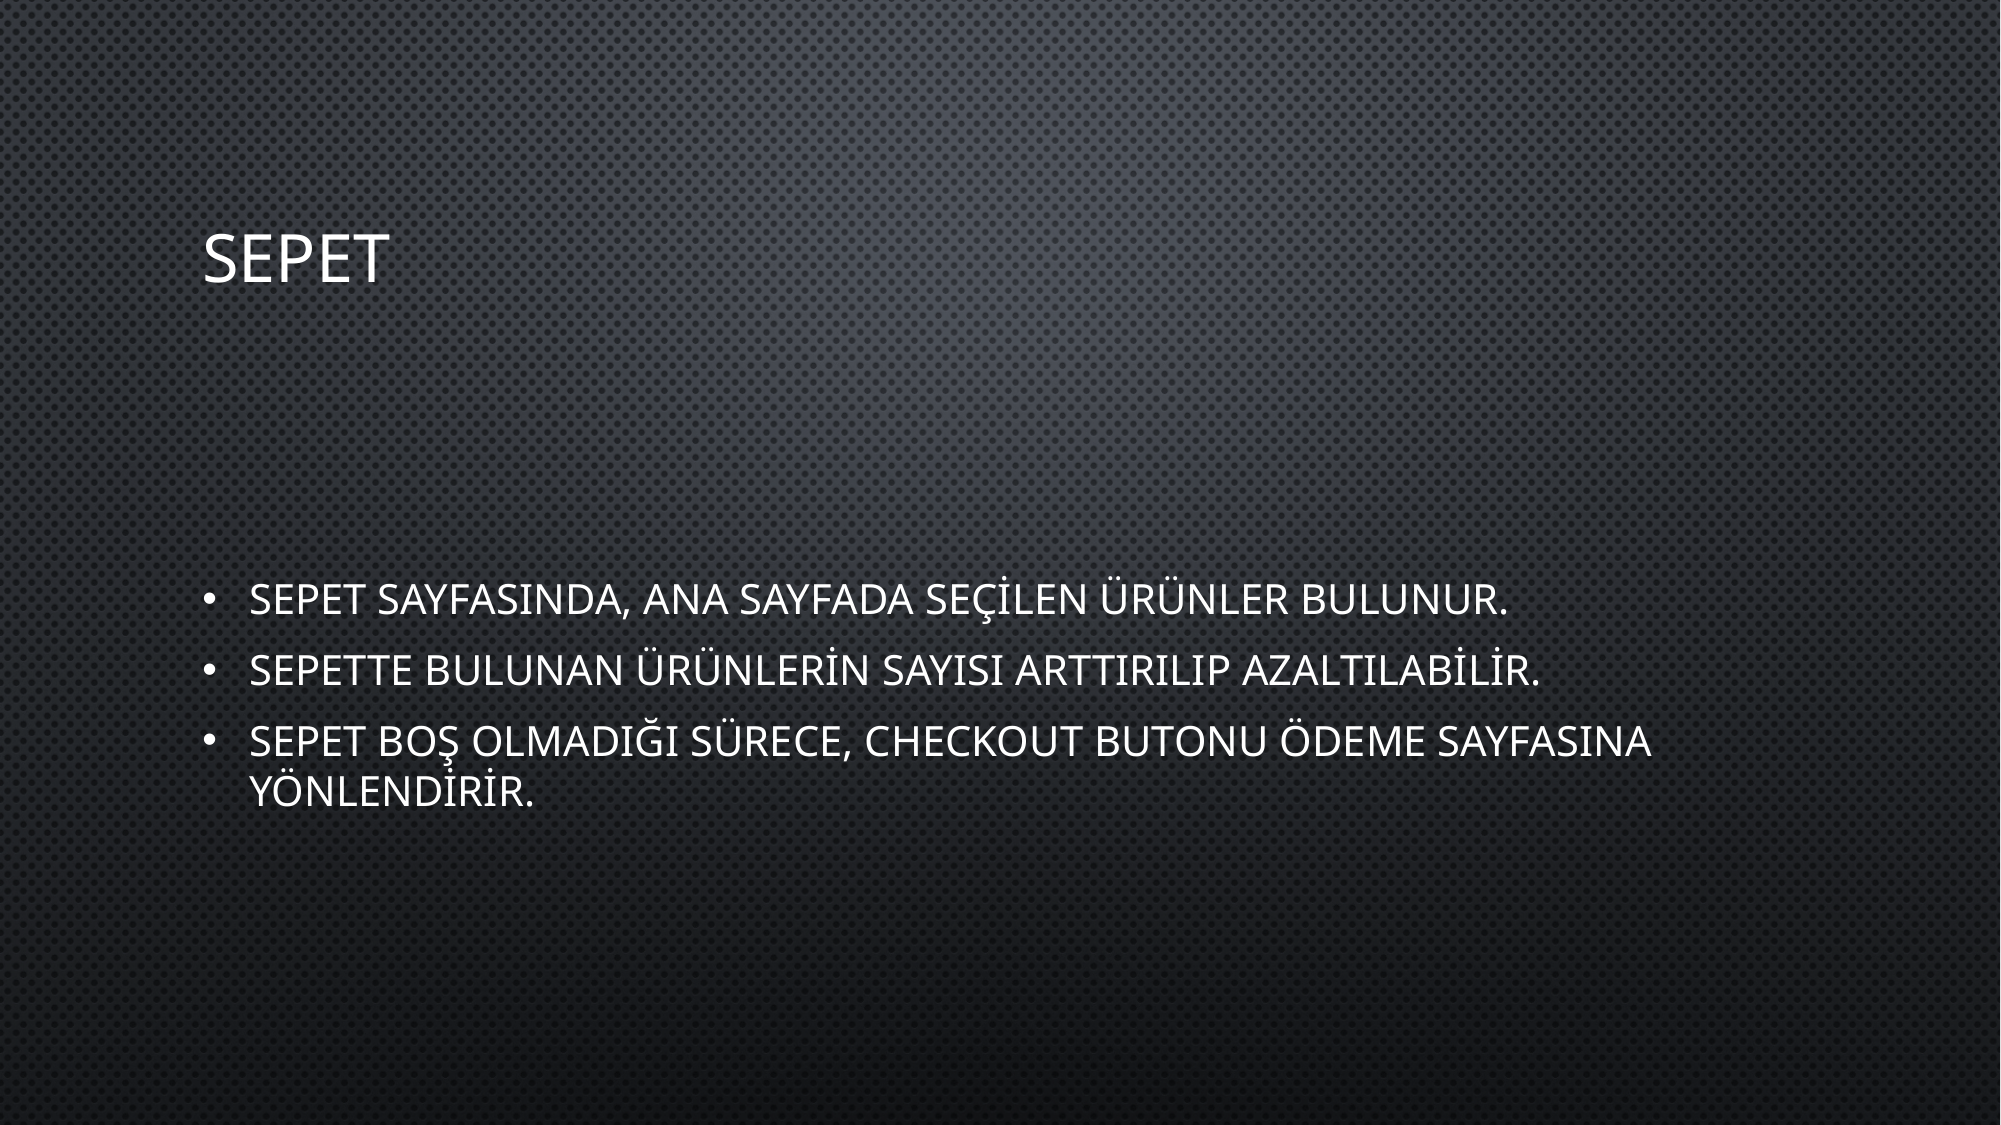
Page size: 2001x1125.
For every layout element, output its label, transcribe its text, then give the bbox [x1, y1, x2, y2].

title sepet [187, 99, 1813, 413]
list Sepet sayfasında, ana sayfada seçilen ürünler bulunur. Sepette bulunan ürünlerin sayısı arttırılıp azaltılabilir. Sepet boş olmadığı sürece, checkout butonu ödeme sayfasına yönlendirir. [187, 437, 1813, 950]
